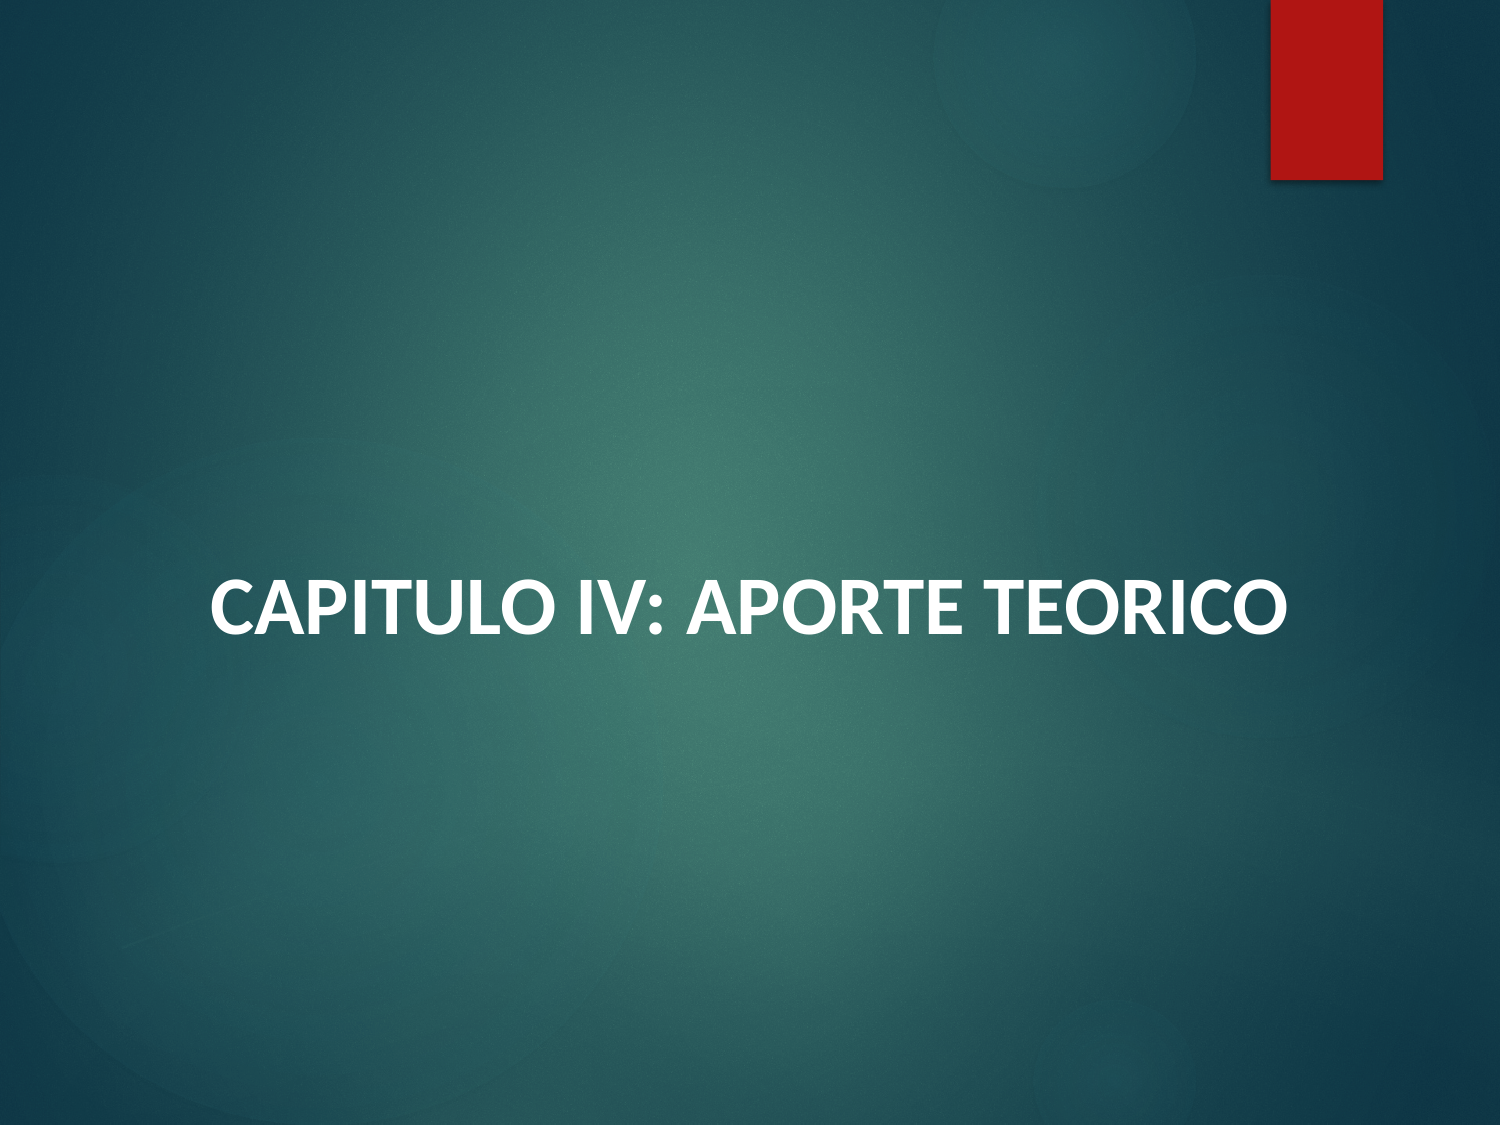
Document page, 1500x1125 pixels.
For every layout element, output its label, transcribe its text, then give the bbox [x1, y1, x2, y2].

text_box CAPITULO IV: APORTE TEORICO [195, 528, 1305, 659]
